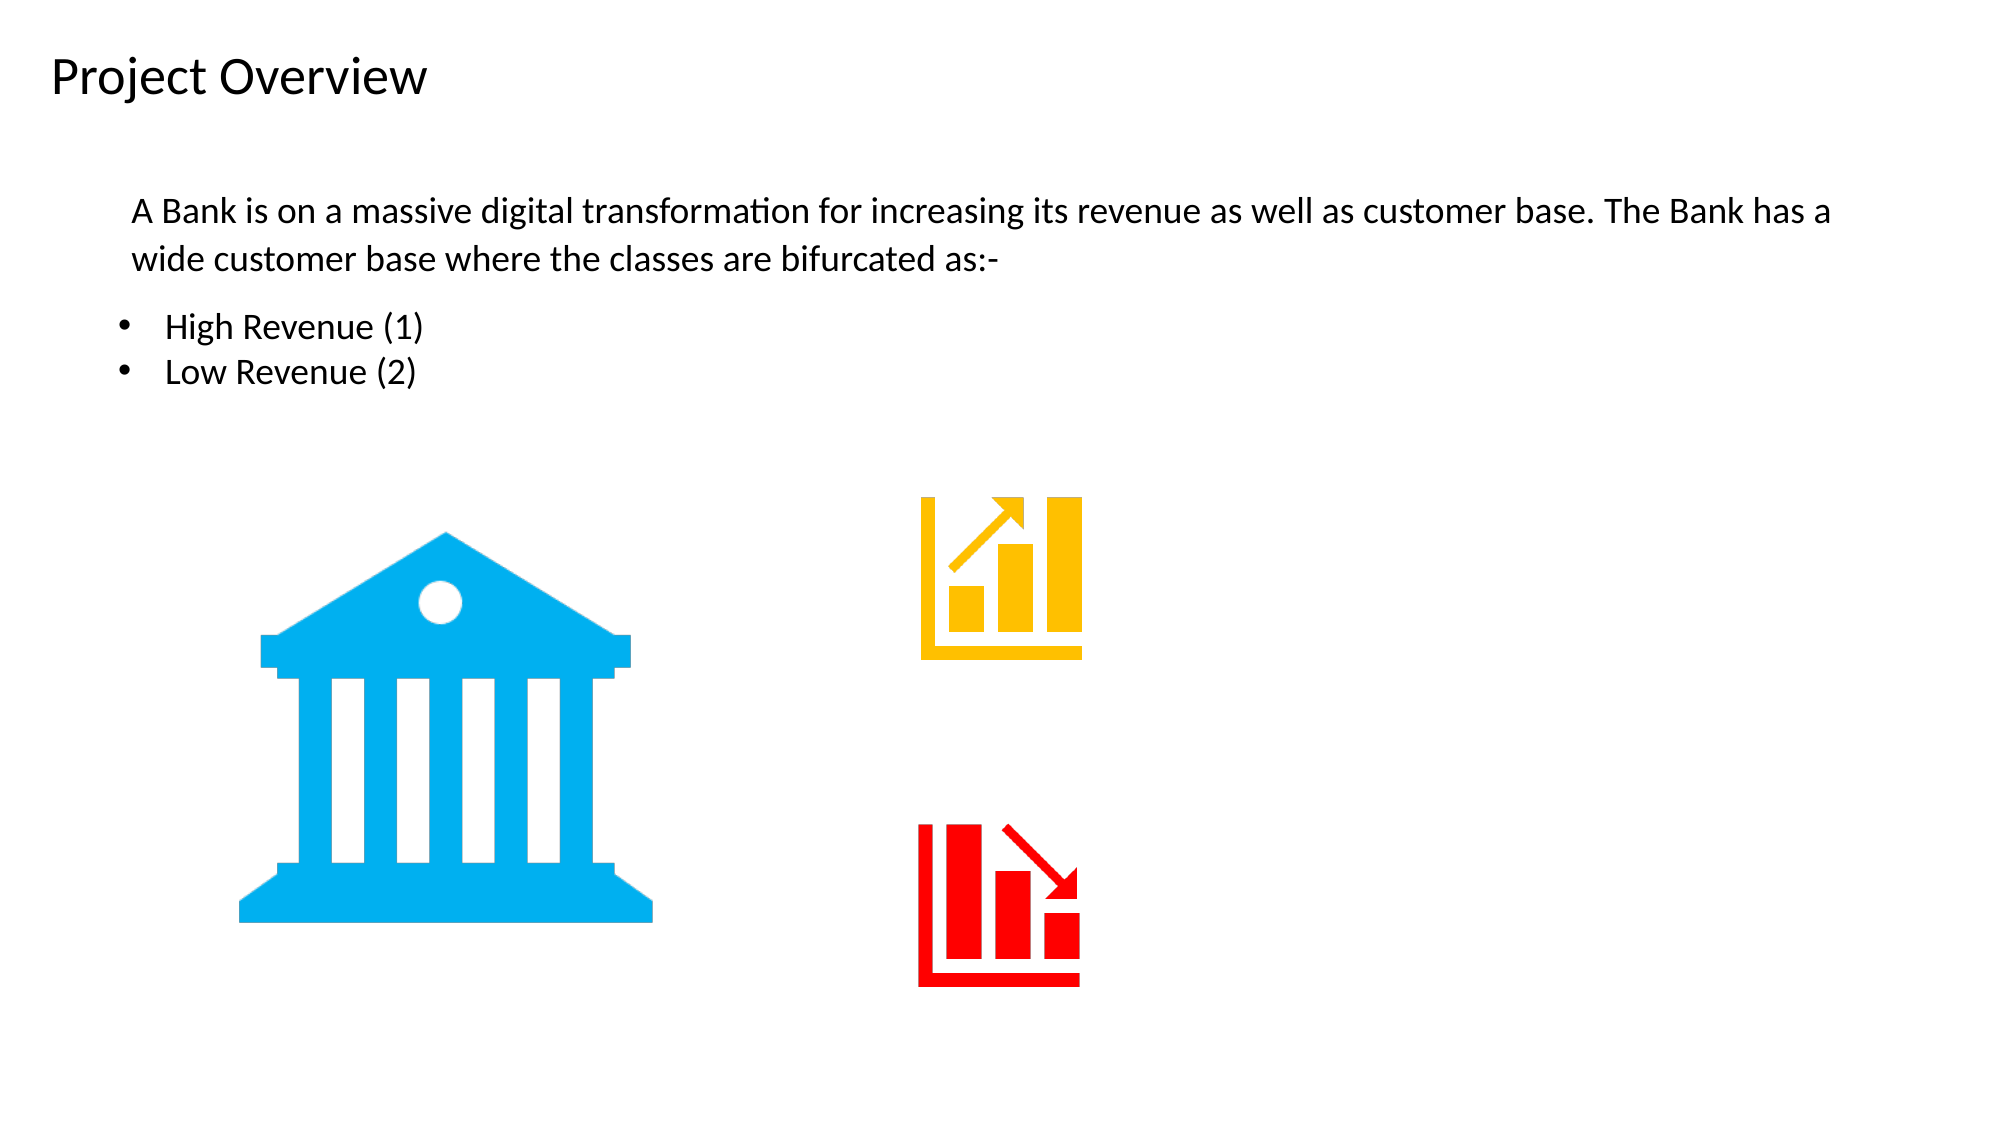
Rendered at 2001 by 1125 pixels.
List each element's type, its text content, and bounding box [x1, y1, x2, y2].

text_box Project Overview [37, 32, 444, 113]
picture [185, 467, 707, 988]
picture [888, 467, 1112, 690]
text_box A Bank is on a massive digital transformation for increasing its revenue as well as customer base. The Bank has a wide customer base where the classes are bifurcated as:- [116, 175, 1917, 287]
picture [888, 794, 1112, 1017]
text_box High Revenue (1) Low Revenue (2) [103, 294, 1104, 400]
